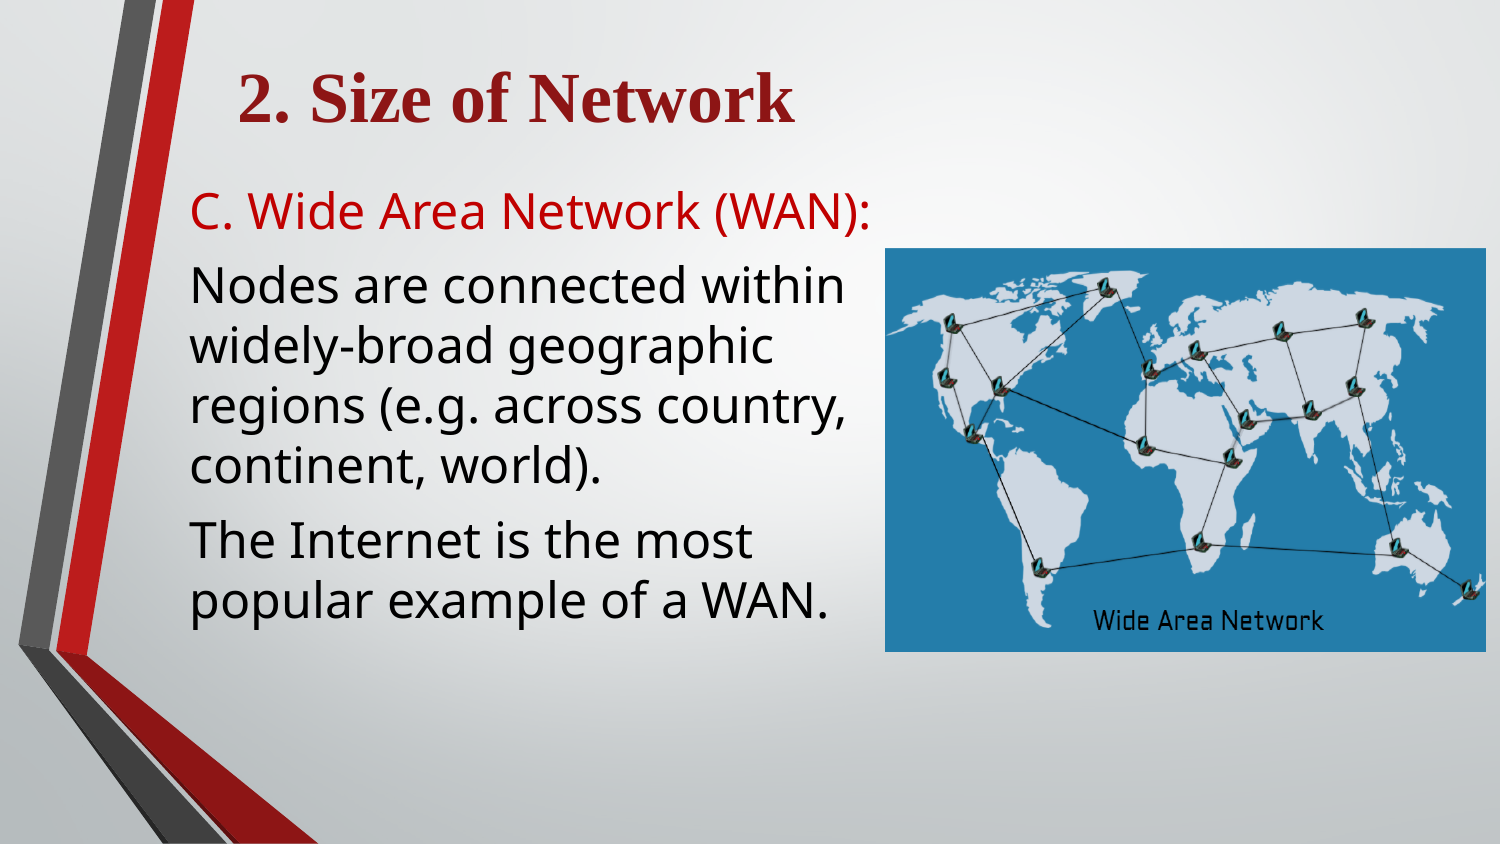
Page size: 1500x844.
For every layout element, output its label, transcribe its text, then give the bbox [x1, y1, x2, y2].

text_box C. Wide Area Network (WAN): Nodes are connected within widely-broad geographic regions (e.g. across country, continent, world). The Internet is the most popular example of a WAN. [174, 171, 888, 760]
picture [884, 246, 1486, 652]
text_box 2. Size of Network [237, 46, 1500, 140]
